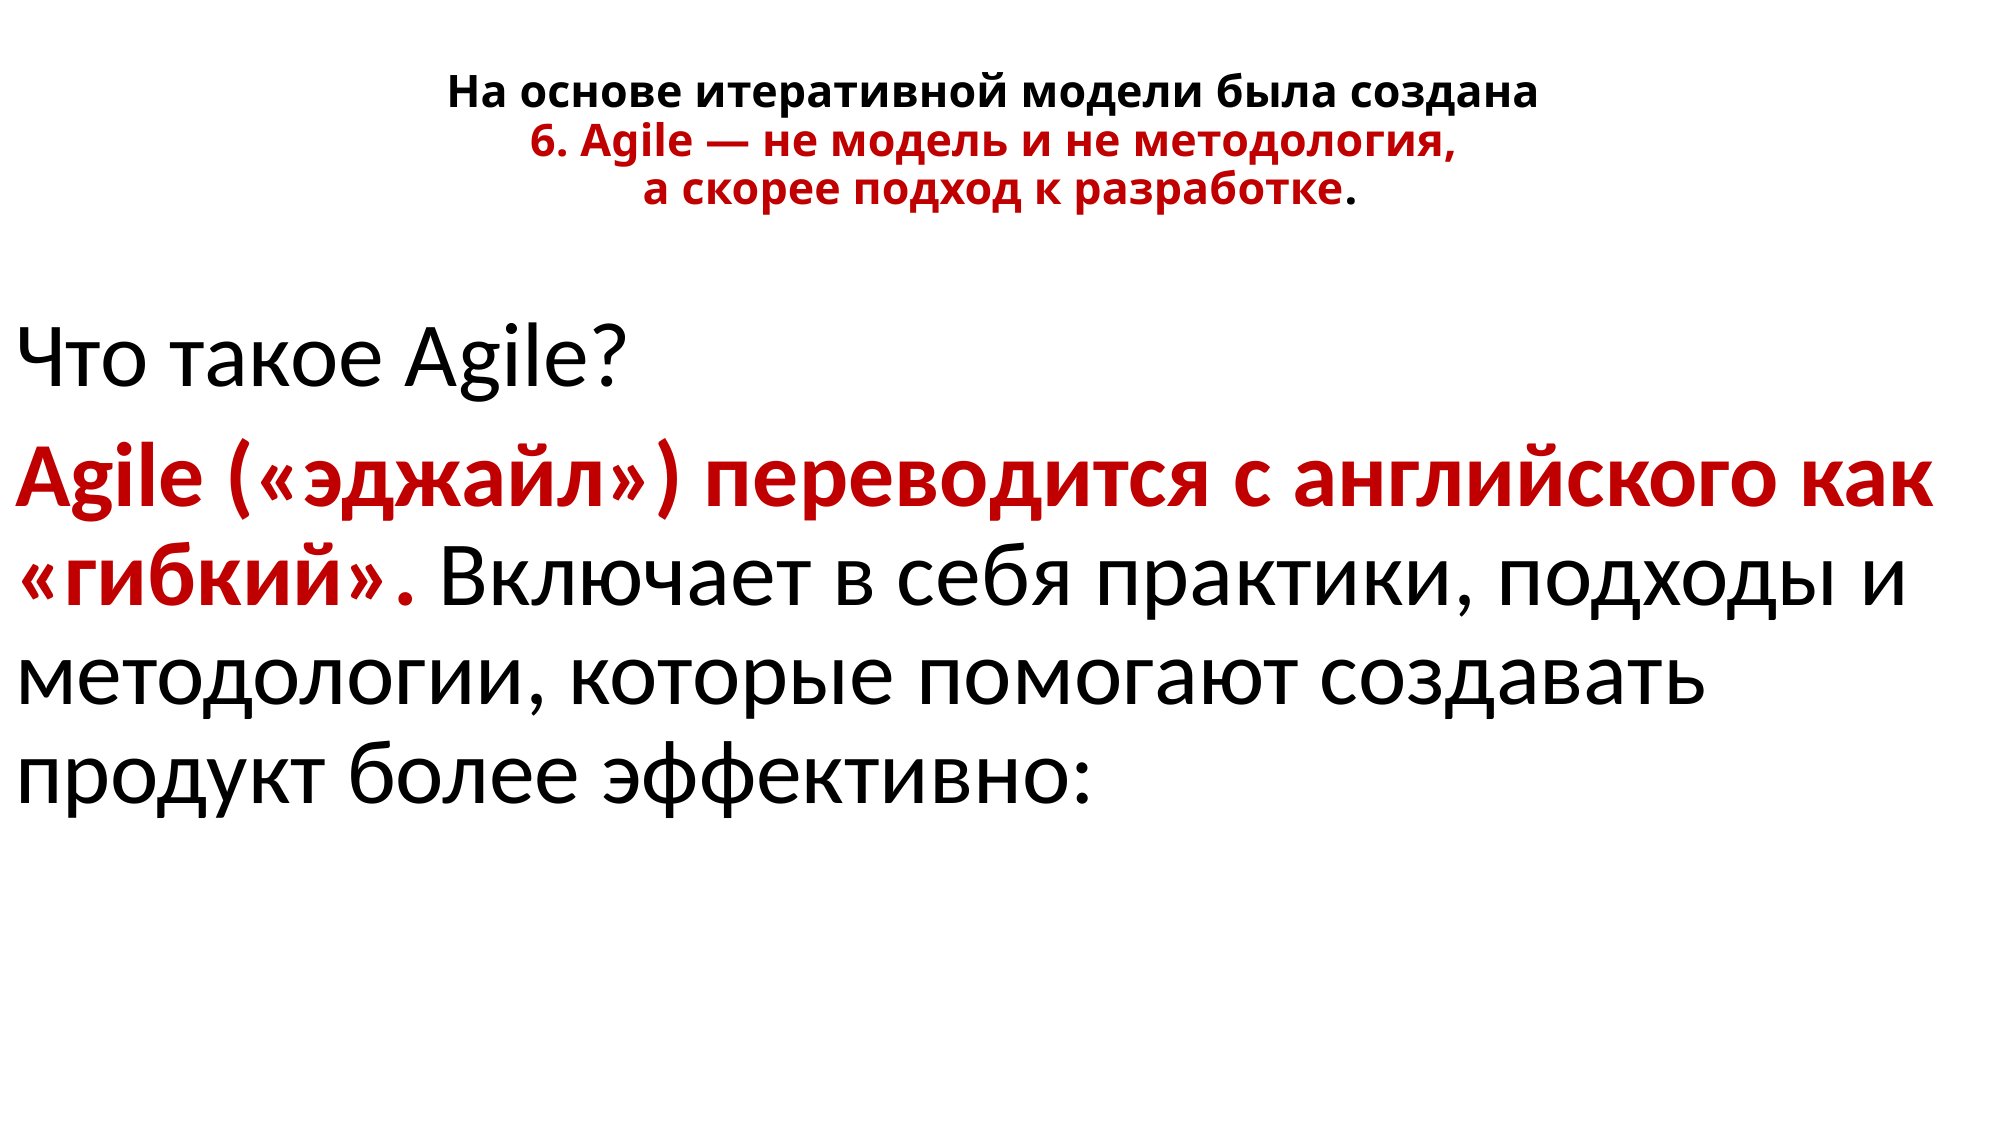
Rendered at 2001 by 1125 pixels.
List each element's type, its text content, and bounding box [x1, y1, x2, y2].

title На основе итеративной модели была создана 6. Agile — не модель и не методология, а скорее подход к разработке. [0, 59, 2000, 278]
list Что такое Agile? Agile («эджайл») переводится с английского как «гибкий». Включает в себя практики, подходы и методологии, которые помогают создавать продукт более эффективно: [0, 299, 2000, 1125]
